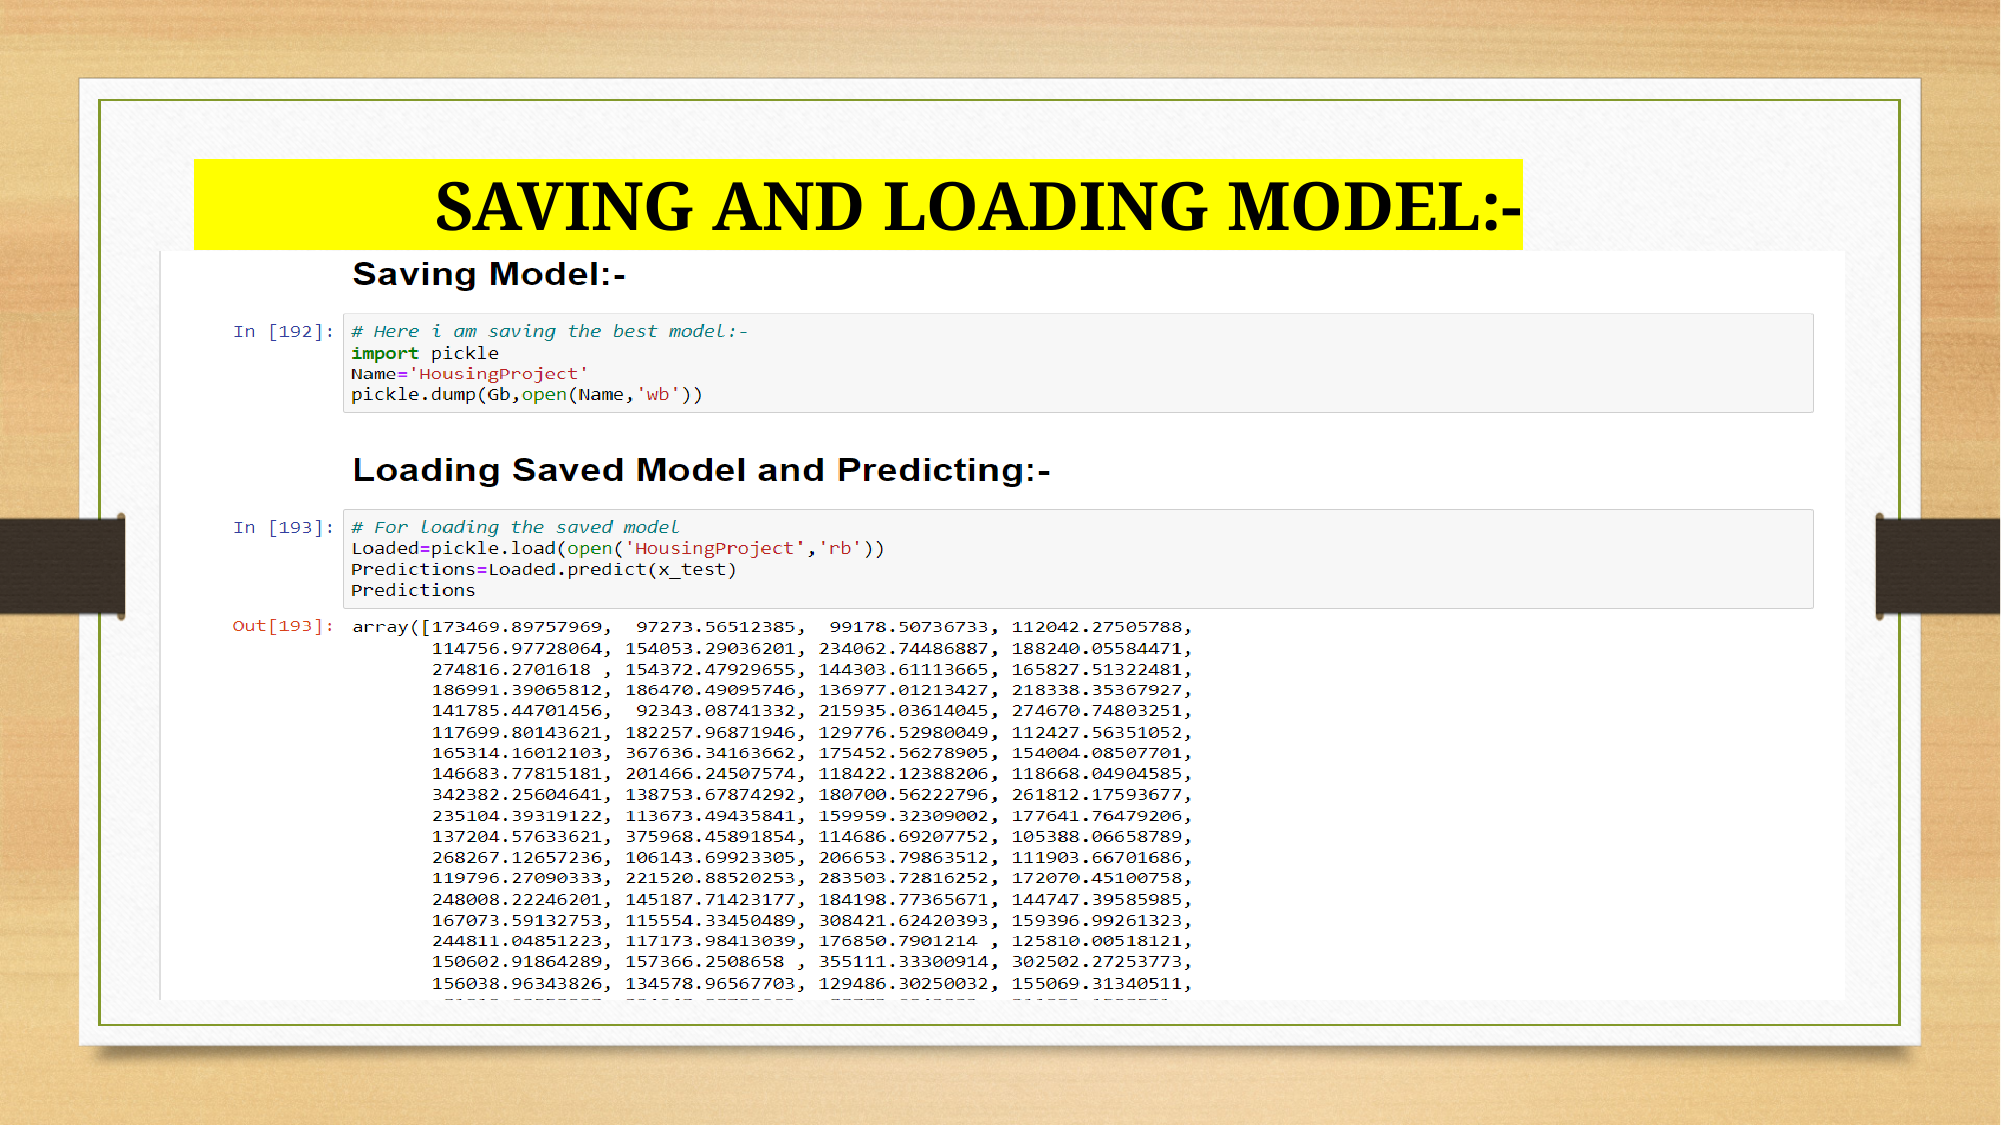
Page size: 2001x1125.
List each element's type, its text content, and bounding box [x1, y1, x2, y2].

picture [0, 0, 2001, 1125]
text_box SAVING AND LOADING MODEL:- [178, 156, 1820, 251]
